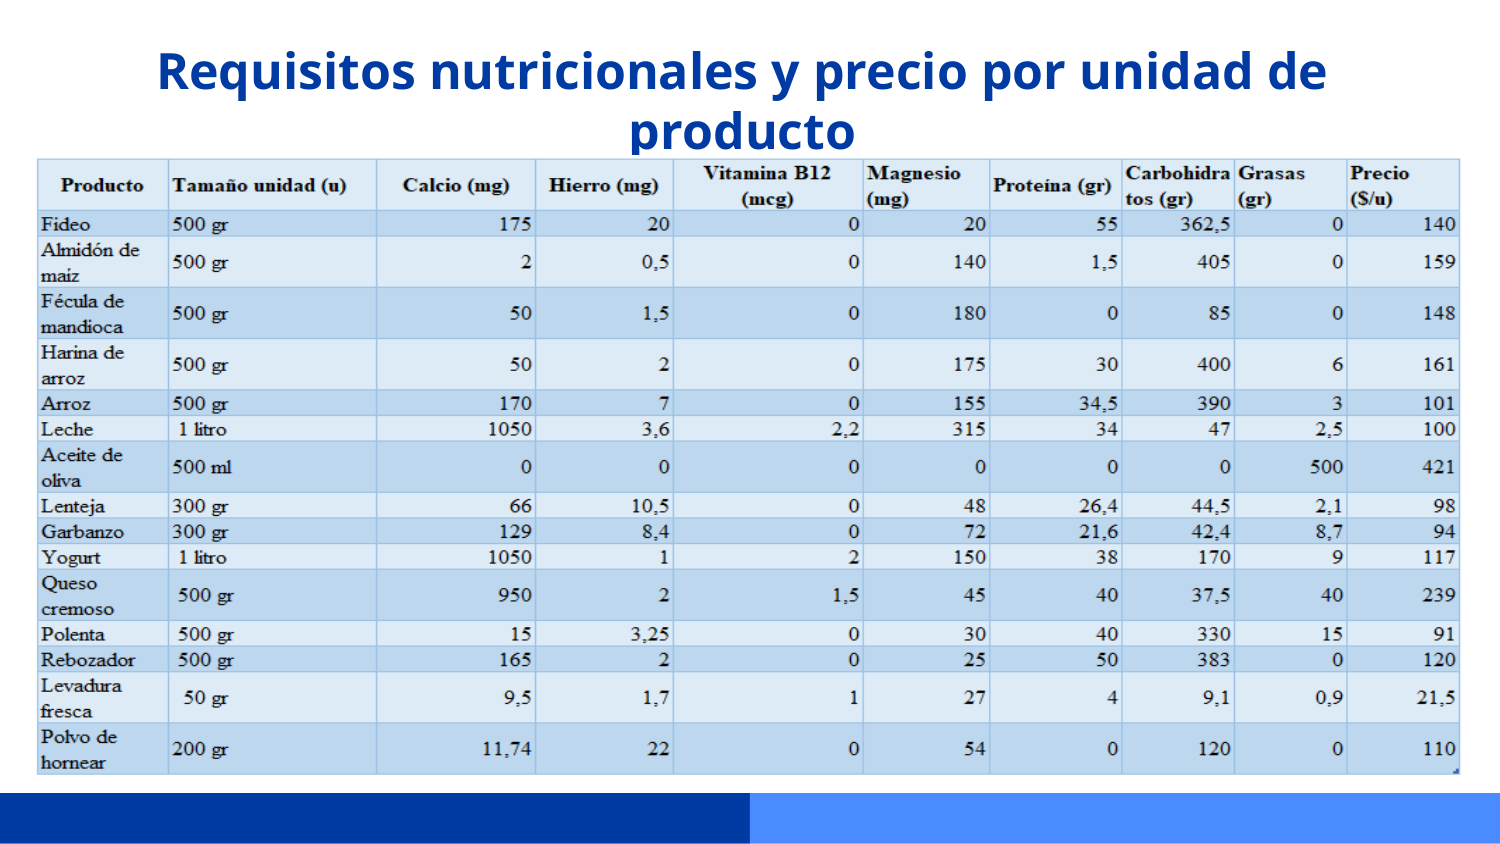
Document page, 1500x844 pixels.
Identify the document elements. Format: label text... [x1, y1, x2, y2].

picture [33, 155, 1466, 781]
title Requisitos nutricionales y precio por unidad de producto [42, 24, 1443, 118]
